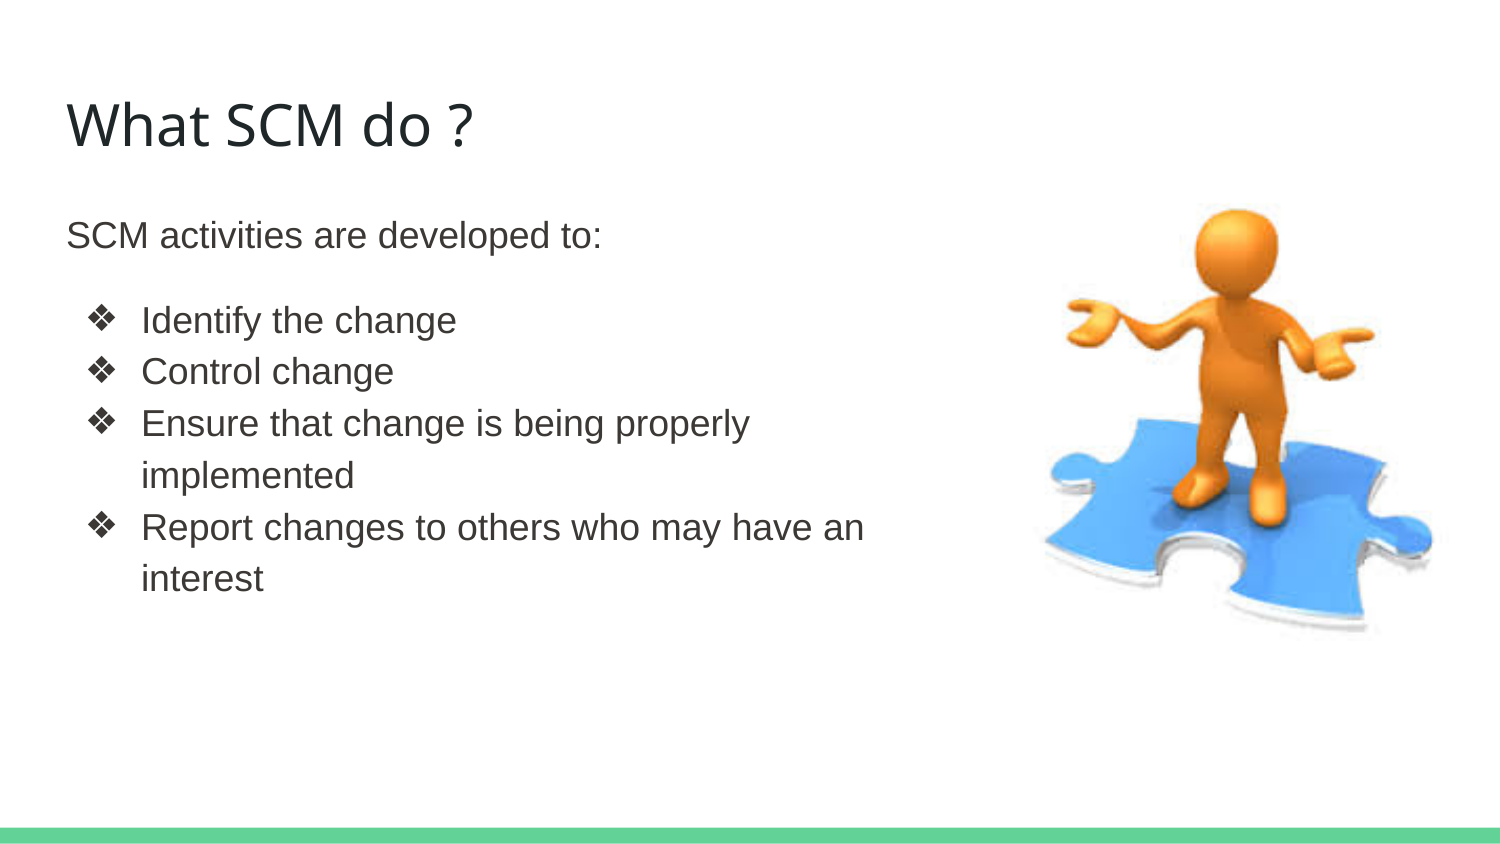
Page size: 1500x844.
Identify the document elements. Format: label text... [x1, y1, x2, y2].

picture [1029, 202, 1450, 641]
list SCM activities are developed to: Identify the change Control change Ensure that change is being properly implemented Report changes to others who may have an interest [51, 189, 891, 750]
title What SCM do ? [51, 72, 1449, 167]
